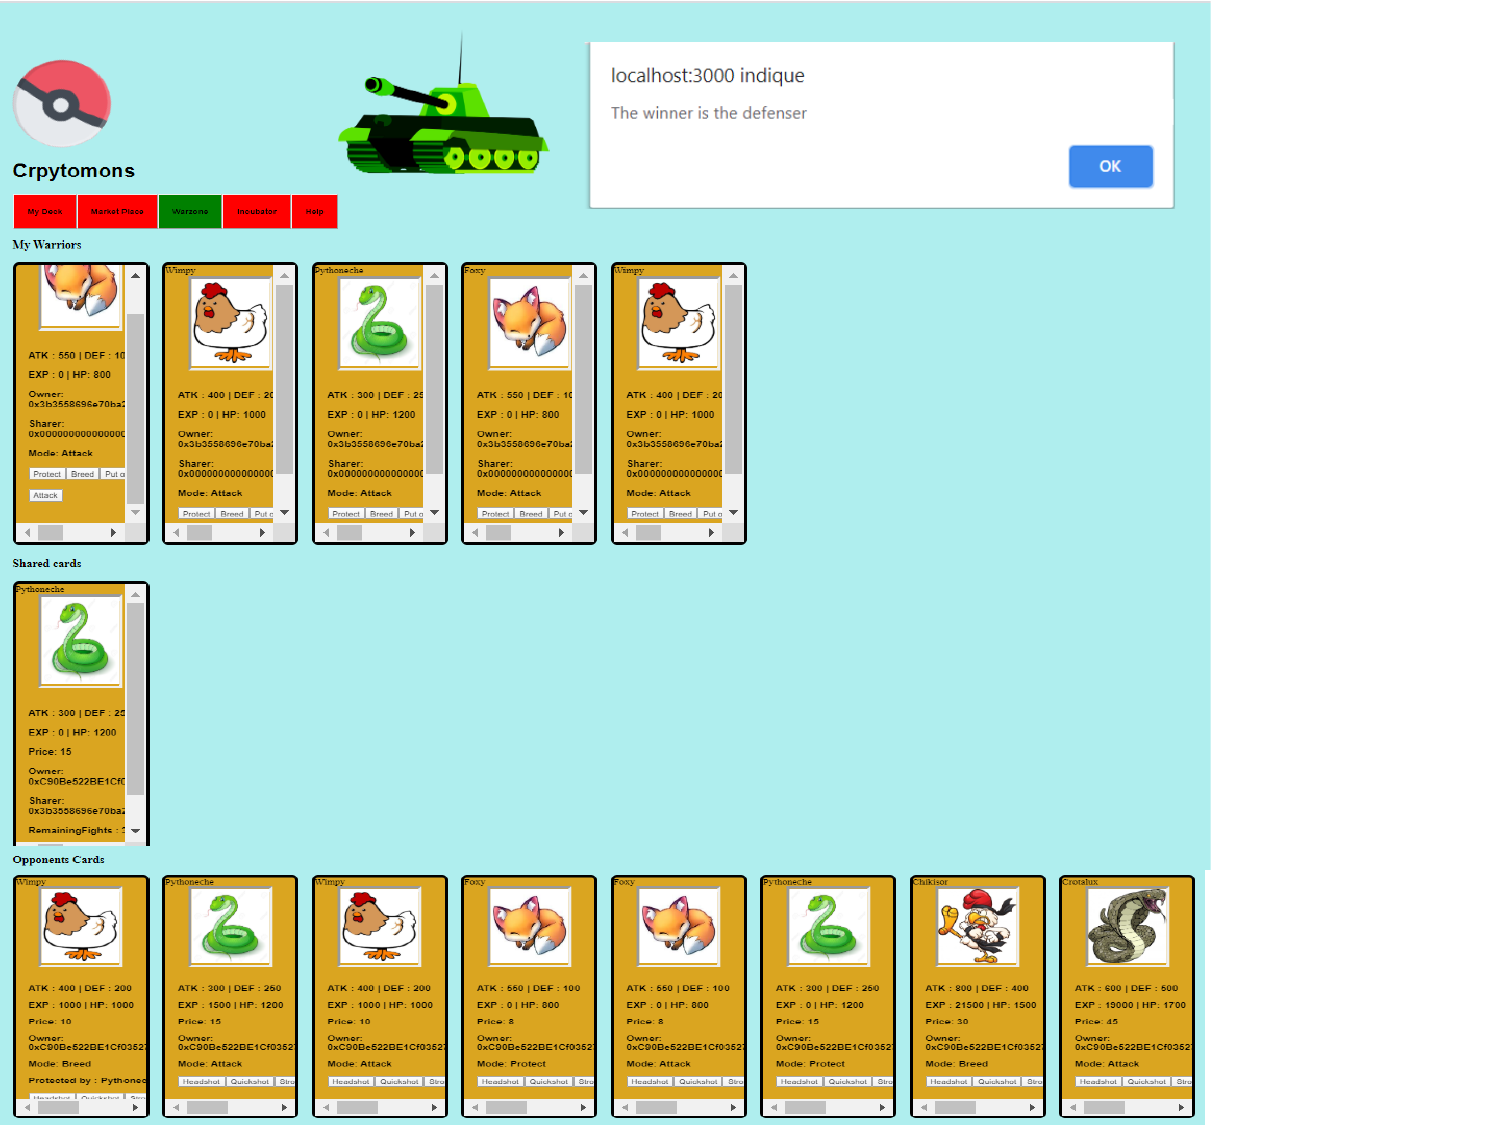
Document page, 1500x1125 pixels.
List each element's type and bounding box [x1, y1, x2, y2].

text_box [0, 0, 1211, 1125]
